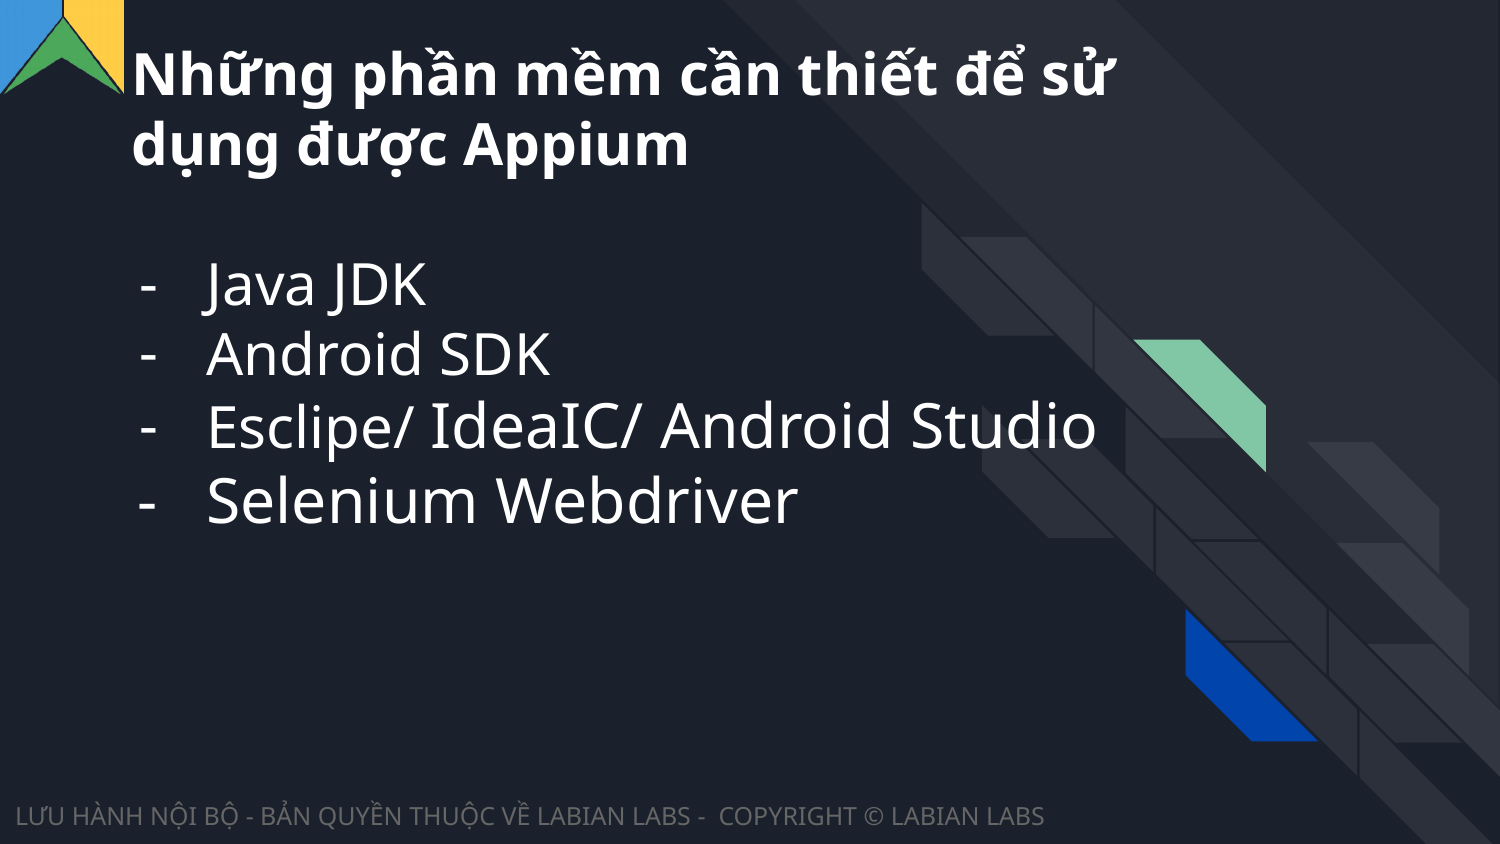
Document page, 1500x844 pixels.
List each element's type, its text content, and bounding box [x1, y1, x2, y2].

title Những phần mềm cần thiết để sử dụng được Appium Java JDK Android SDK Esclipe/ IdeaIC/ Android Studio Selenium Webdriver [116, 35, 1181, 613]
picture [0, 0, 124, 94]
